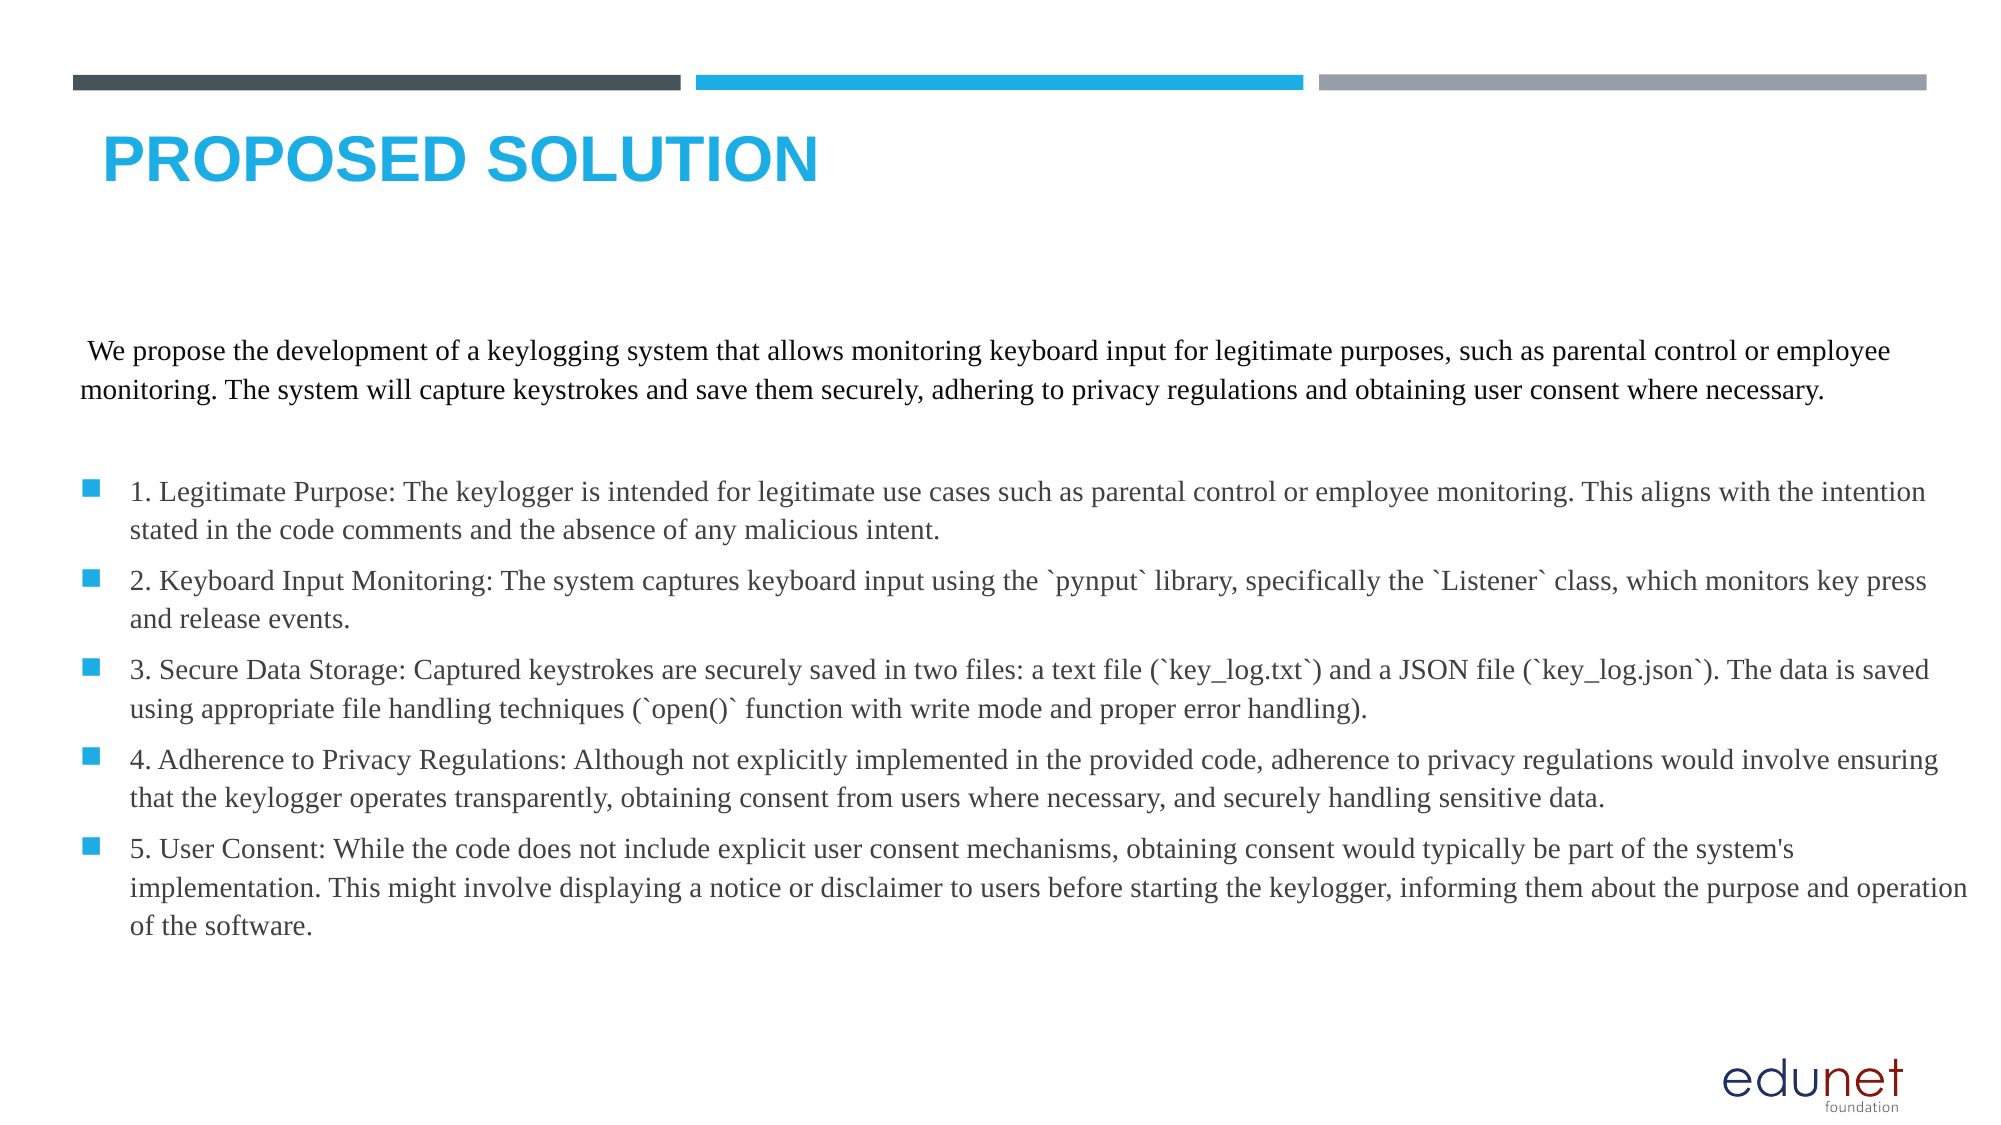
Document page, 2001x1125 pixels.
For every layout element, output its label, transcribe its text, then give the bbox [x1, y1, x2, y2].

list We propose the development of a keylogging system that allows monitoring keyboard input for legitimate purposes, such as parental control or employee monitoring. The system will capture keystrokes and save them securely, adhering to privacy regulations and obtaining user consent where necessary. 1. Legitimate Purpose: The keylogger is intended for legitimate use cases such as parental control or employee monitoring. This aligns with the intention stated in the code comments and the absence of any malicious intent. 2. Keyboard Input Monitoring: The system captures keyboard input using the `pynput` library, specifically the `Listener` class, which monitors key press and release events. 3. Secure Data Storage: Captured keystrokes are securely saved in two files: a text file (`key_log.txt`) and a JSON file (`key_log.json`). The data is saved using appropriate file handling techniques (`open()` function with write mode and proper error handling). 4. Adherence to Privacy Regulations: Although not explicitly implemented in the provided code, adherence to privacy regulations would involve ensuring that the keylogger operates transparently, obtaining consent from users where necessary, and securely handling sensitive data. 5. User Consent: While the code does not include explicit user consent mechanisms, obtaining consent would typically be part of the system's implementation. This might involve displaying a notice or disclaimer to users before starting the keylogger, informing them about the purpose and operation of the software. [71, 177, 1979, 1092]
title Proposed Solution [94, 114, 1906, 177]
picture [1719, 1092, 1905, 1116]
